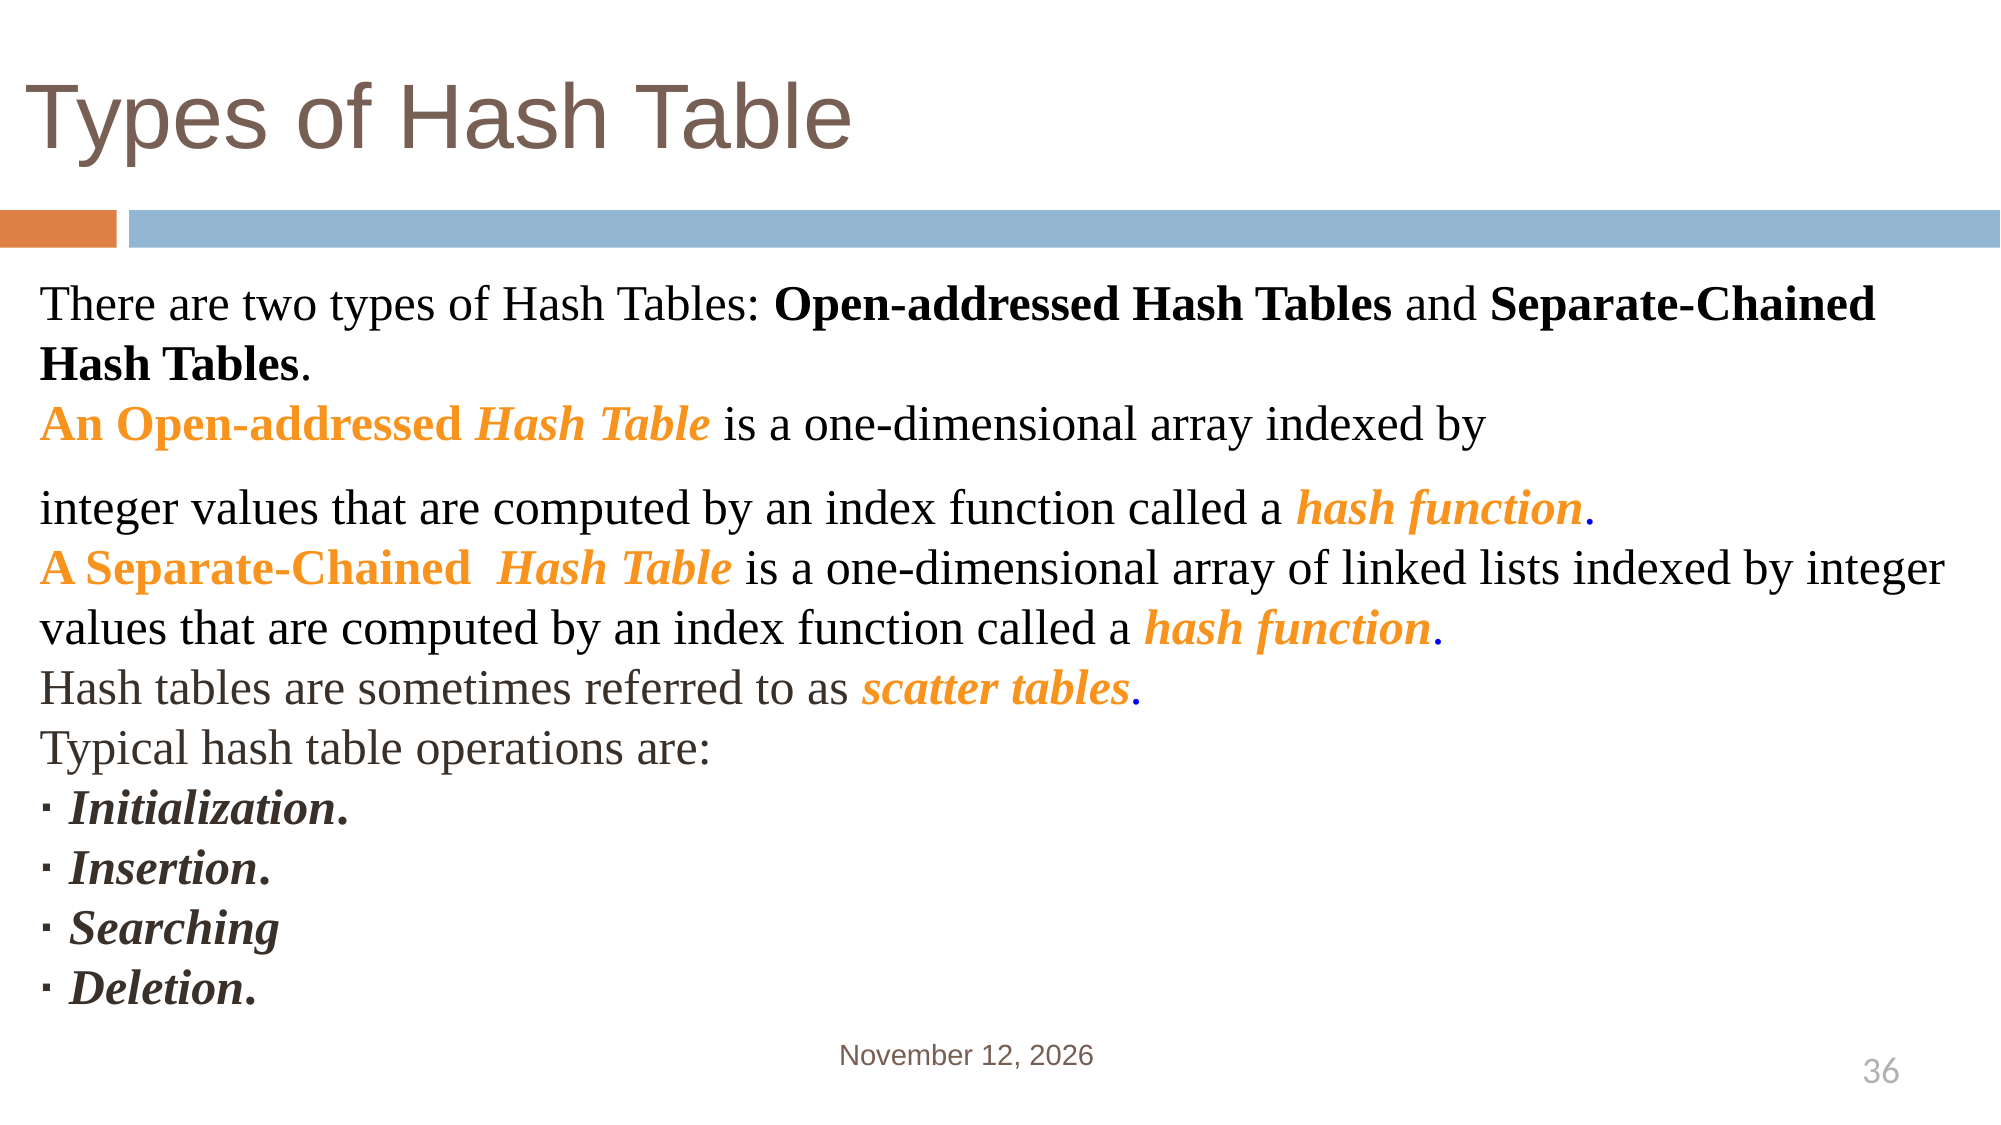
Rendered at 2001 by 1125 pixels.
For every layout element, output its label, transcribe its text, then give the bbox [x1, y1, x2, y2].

text_box There are two types of Hash Tables: Open-addressed Hash Tables and Separate-Chained Hash Tables. An Open-addressed Hash Table is a one-dimensional array indexed by integer values that are computed by an index function called a hash function. A Separate-Chained Hash Table is a one-dimensional array of linked lists indexed by integer values that are computed by an index function called a hash function. Hash tables are sometimes referred to as scatter tables..\ Typical hash table operations are: · Initialization. · Insertion. · Searching · Deletion. [24, 262, 1975, 1023]
title Types of Hash Table [24, 56, 1646, 171]
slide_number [837, 1037, 1302, 1072]
slide_number 36 [1440, 1046, 1900, 1092]
